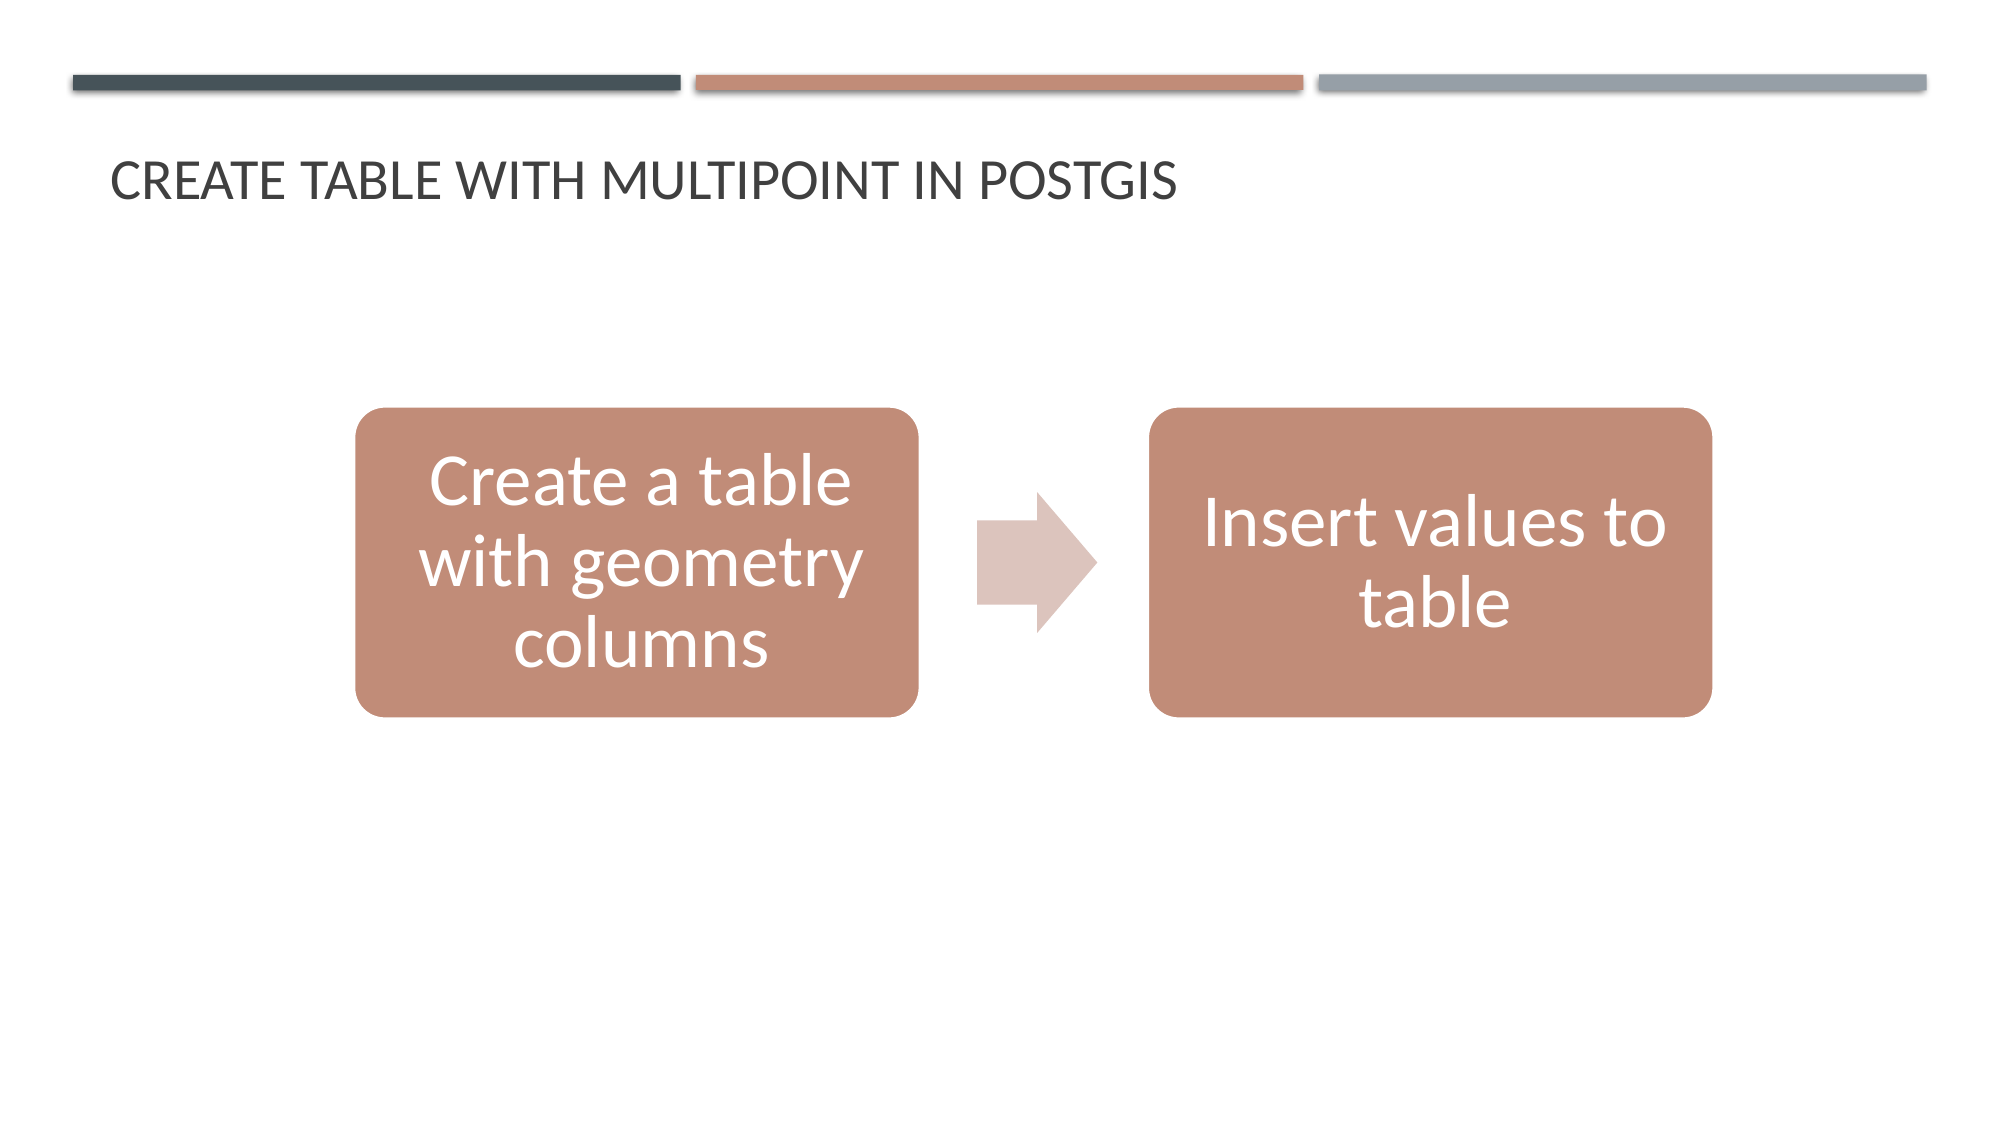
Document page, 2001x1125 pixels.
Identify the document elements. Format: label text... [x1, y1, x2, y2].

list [352, 405, 1715, 720]
title Create table with multipoint in postgis [95, 115, 1905, 219]
